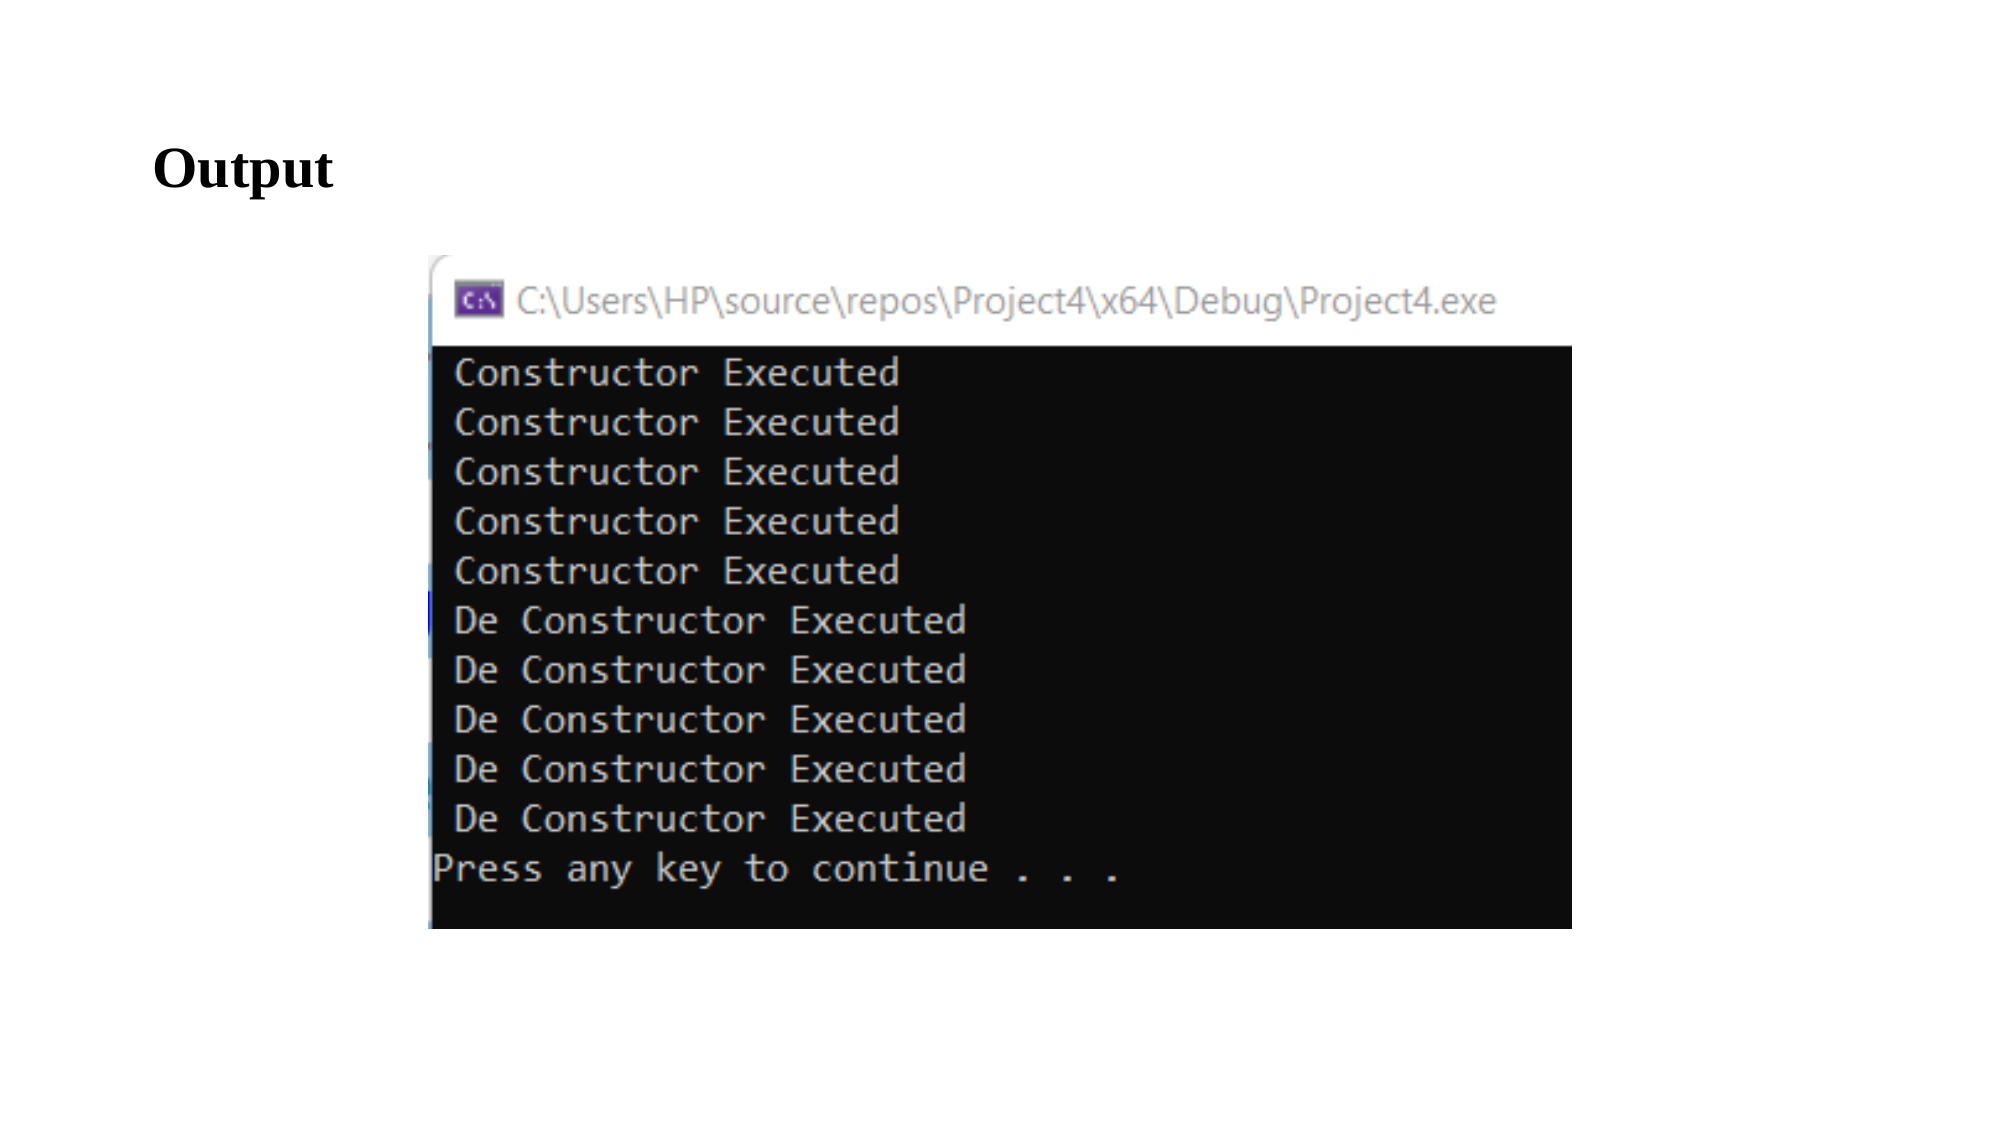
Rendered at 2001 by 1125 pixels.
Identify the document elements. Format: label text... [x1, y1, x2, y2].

title Output [137, 59, 1863, 278]
picture [428, 255, 1572, 929]
